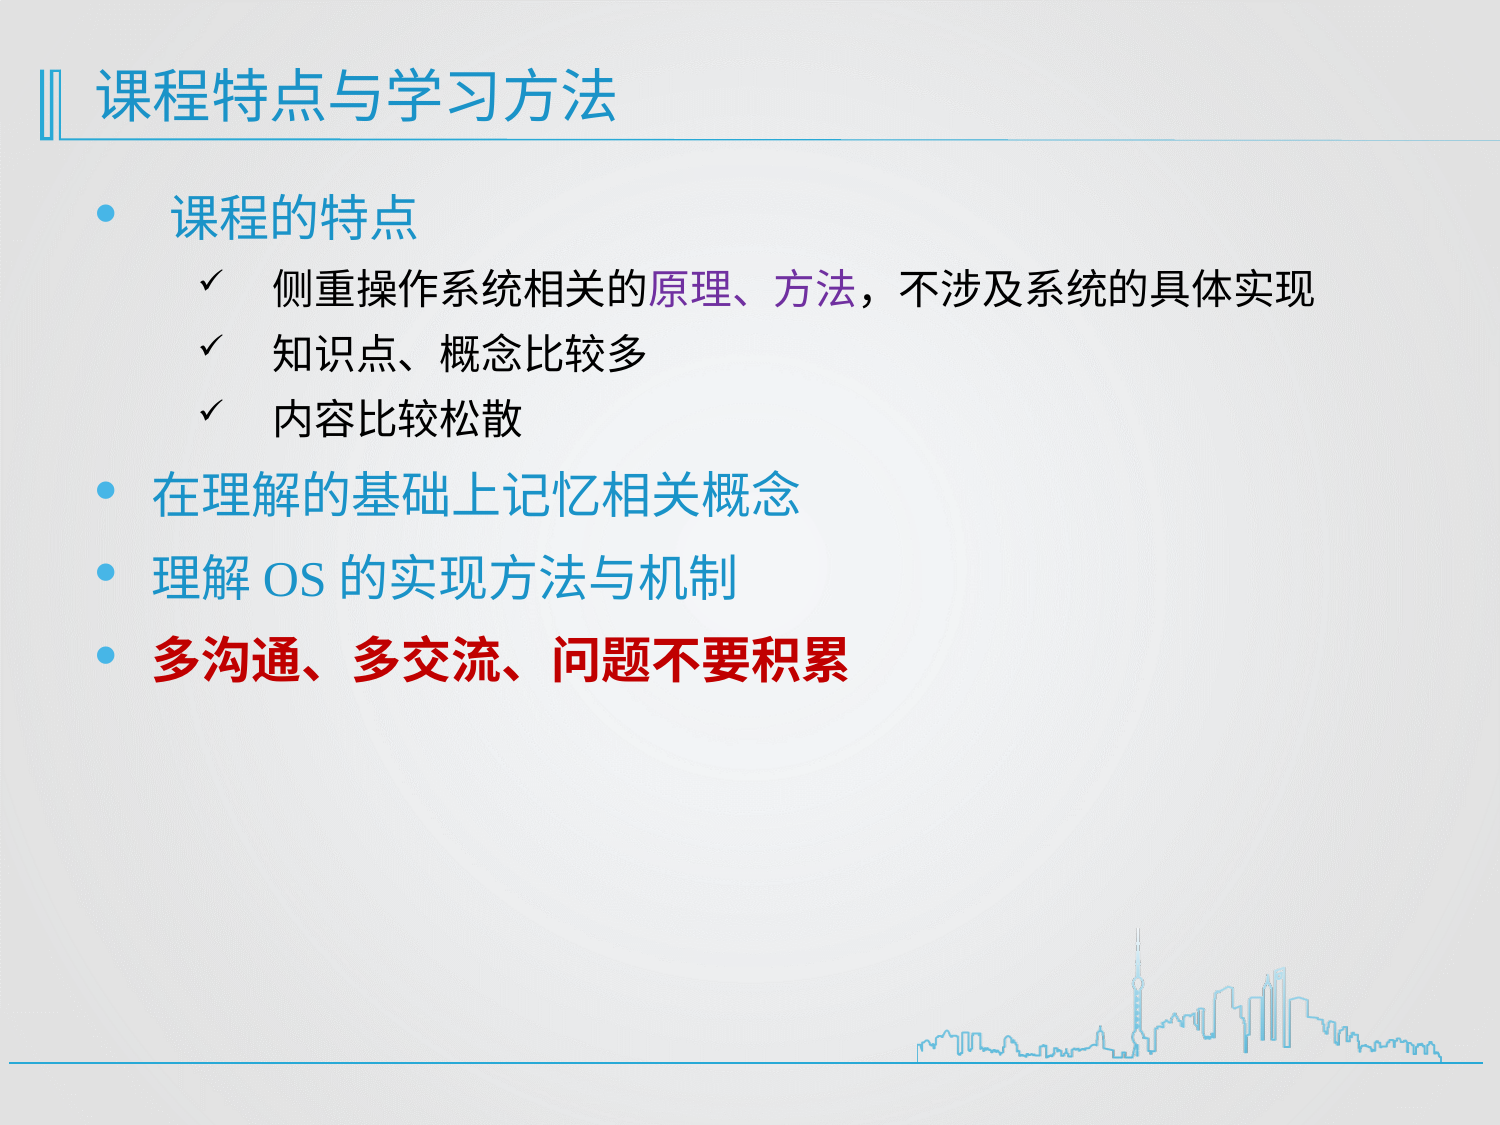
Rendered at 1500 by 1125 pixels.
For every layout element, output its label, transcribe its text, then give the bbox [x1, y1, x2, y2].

title 课程特点与学习方法 [79, 41, 1407, 138]
list 课程的特点 侧重操作系统相关的原理、方法，不涉及系统的具体实现 知识点、概念比较多 内容比较松散 在理解的基础上记忆相关概念 理解OS的实现方法与机制 多沟通、多交流、问题不要积累 [79, 186, 1407, 1063]
picture [0, 0, 1500, 1125]
